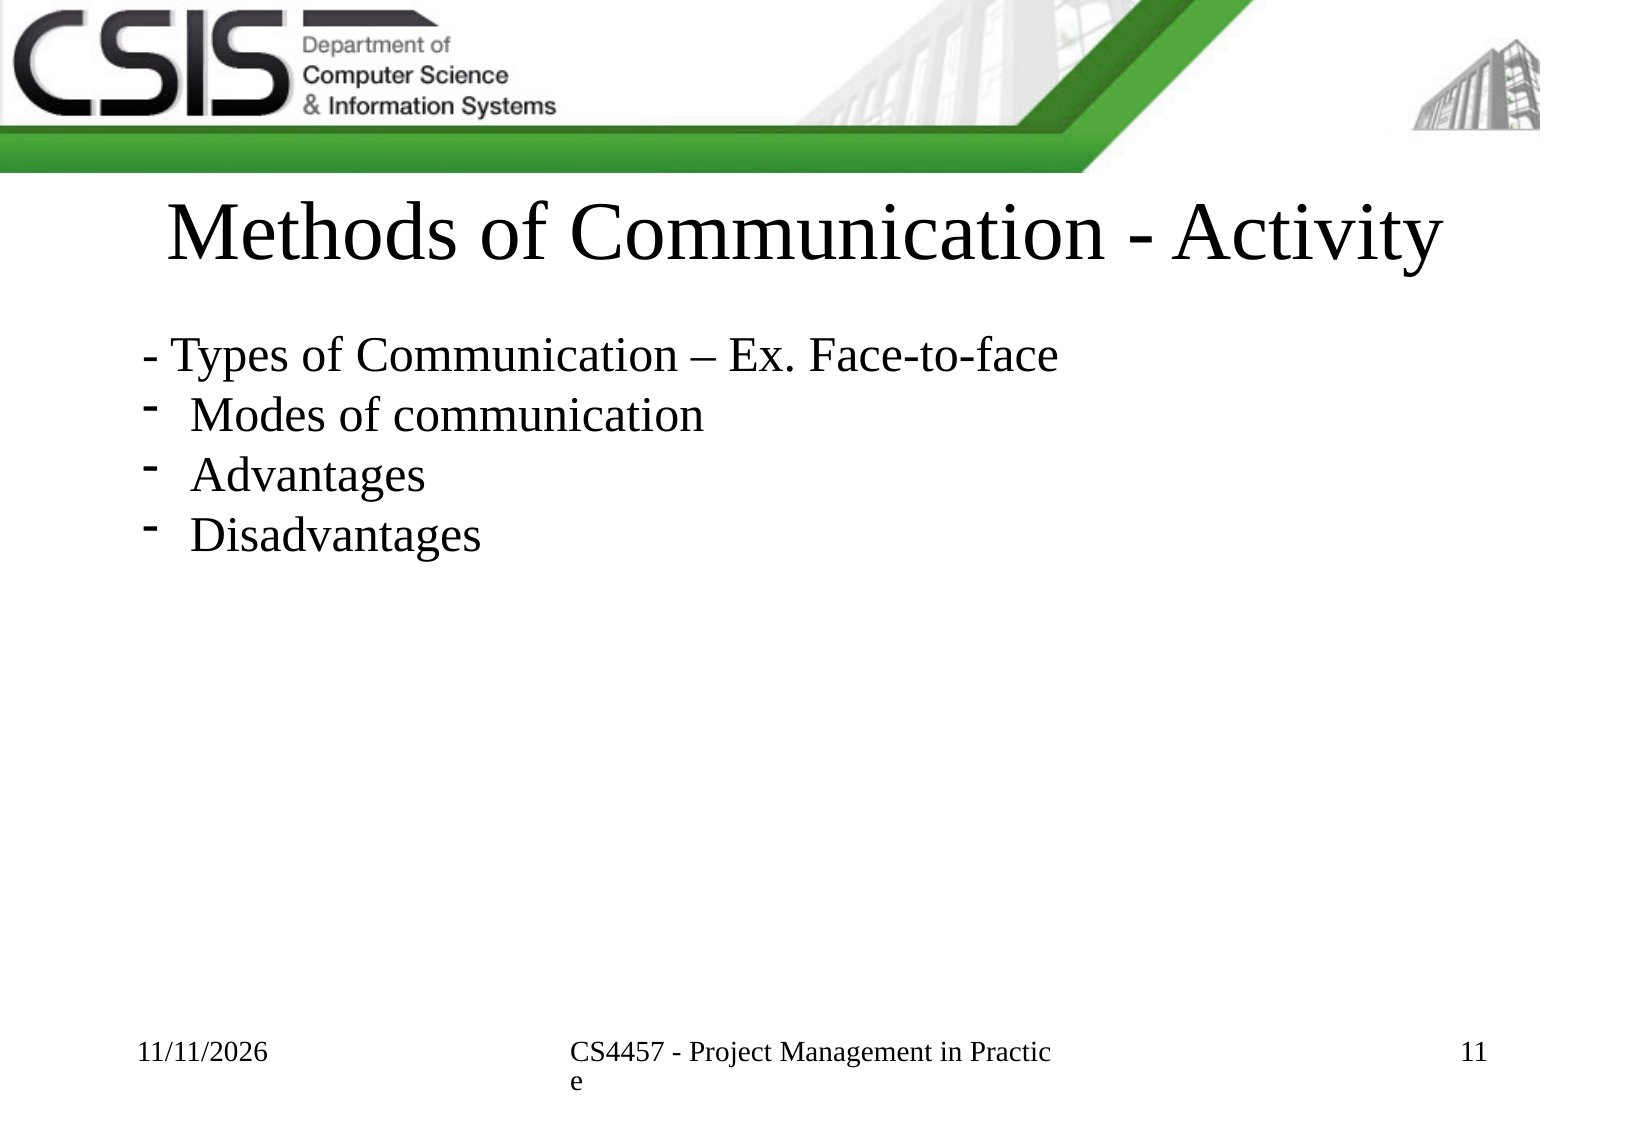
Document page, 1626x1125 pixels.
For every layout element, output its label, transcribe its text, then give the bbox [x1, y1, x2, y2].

text_box - Types of Communication – Ex. Face-to-face Modes of communication Advantages Disadvantages [127, 314, 1486, 570]
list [0, 0, 1540, 173]
title Methods of Communication - Activity [115, 181, 1498, 280]
footer CS4457 - Project Management in Practice [554, 1024, 1071, 1101]
slide_number 10 [1164, 1024, 1504, 1101]
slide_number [121, 1024, 461, 1101]
